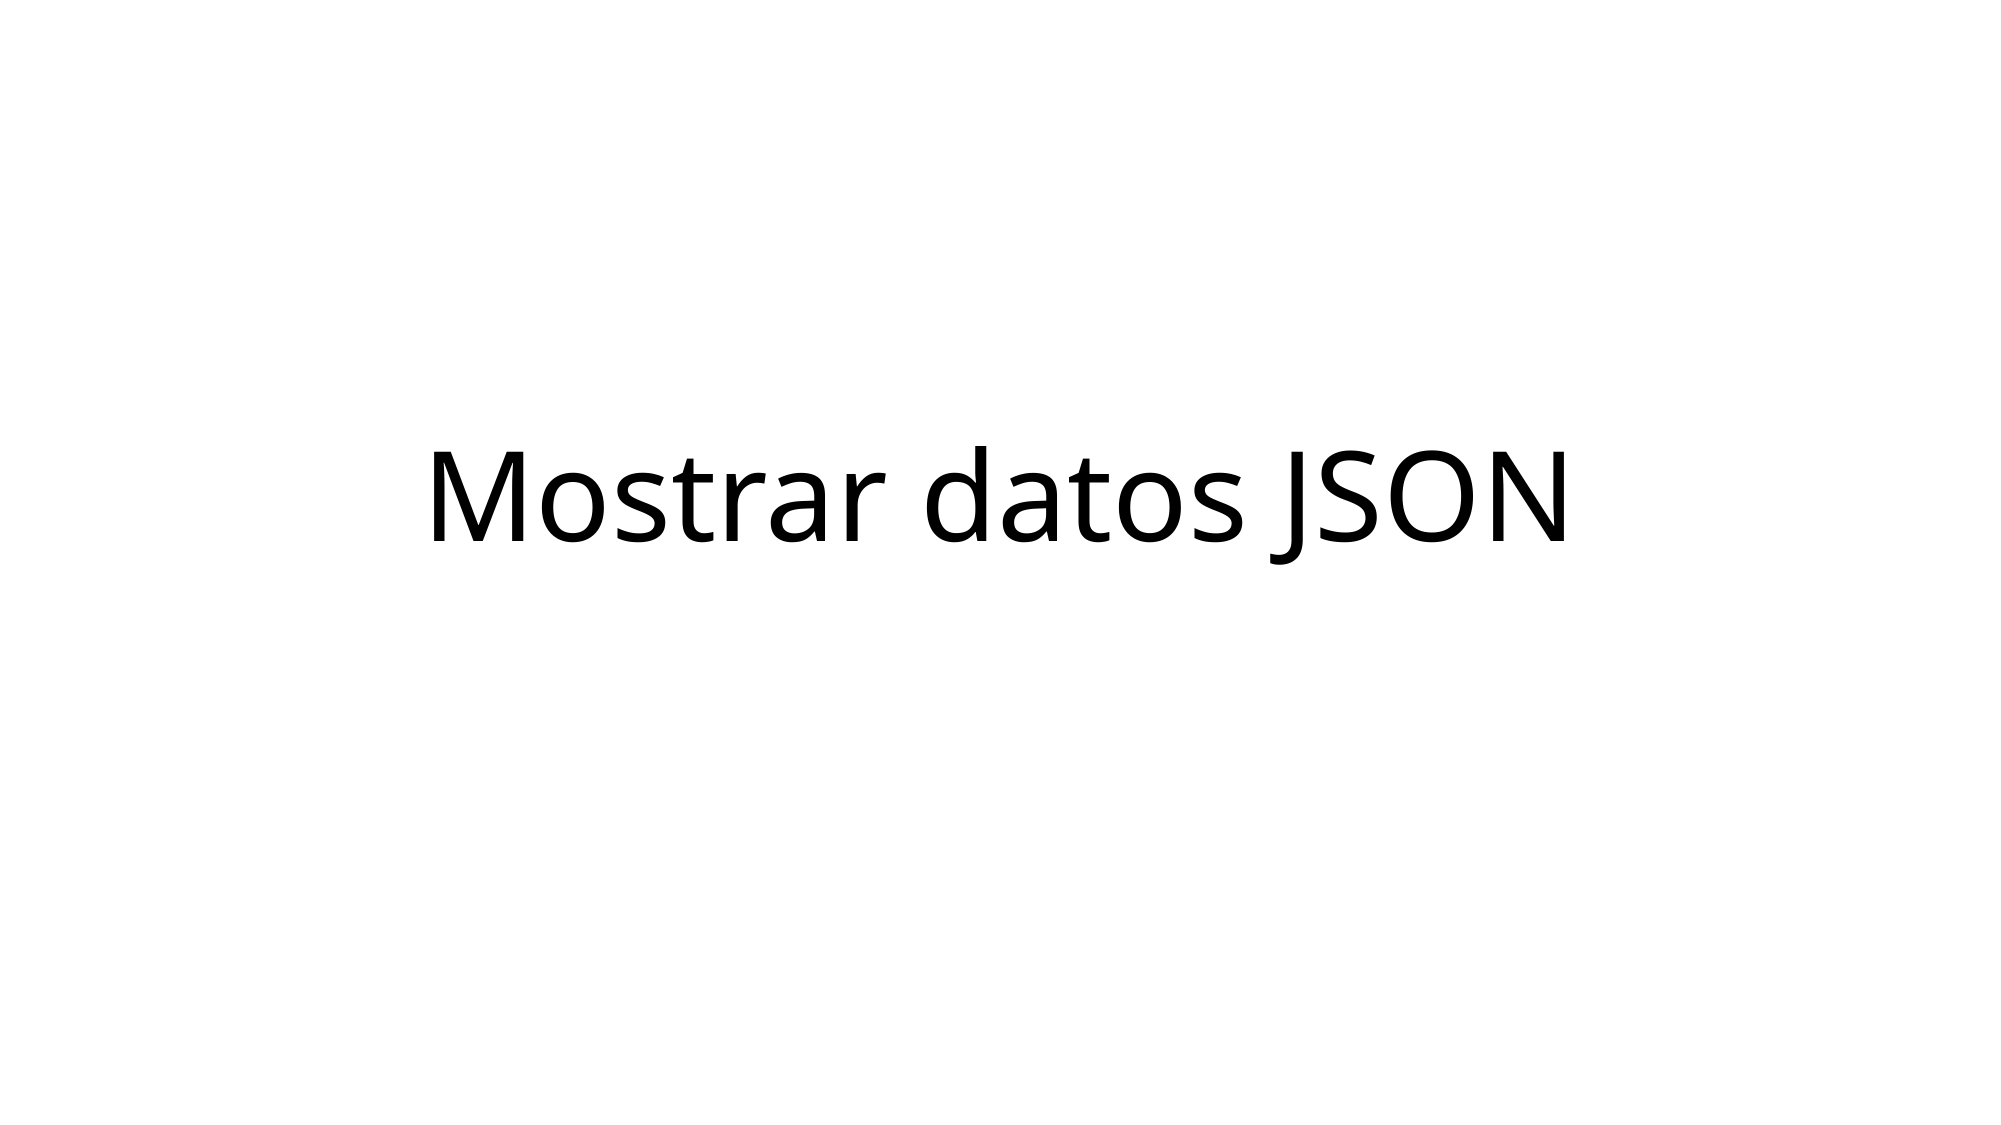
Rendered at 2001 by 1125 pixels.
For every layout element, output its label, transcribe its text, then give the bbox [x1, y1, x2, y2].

title Mostrar datos JSON [249, 184, 1750, 576]
